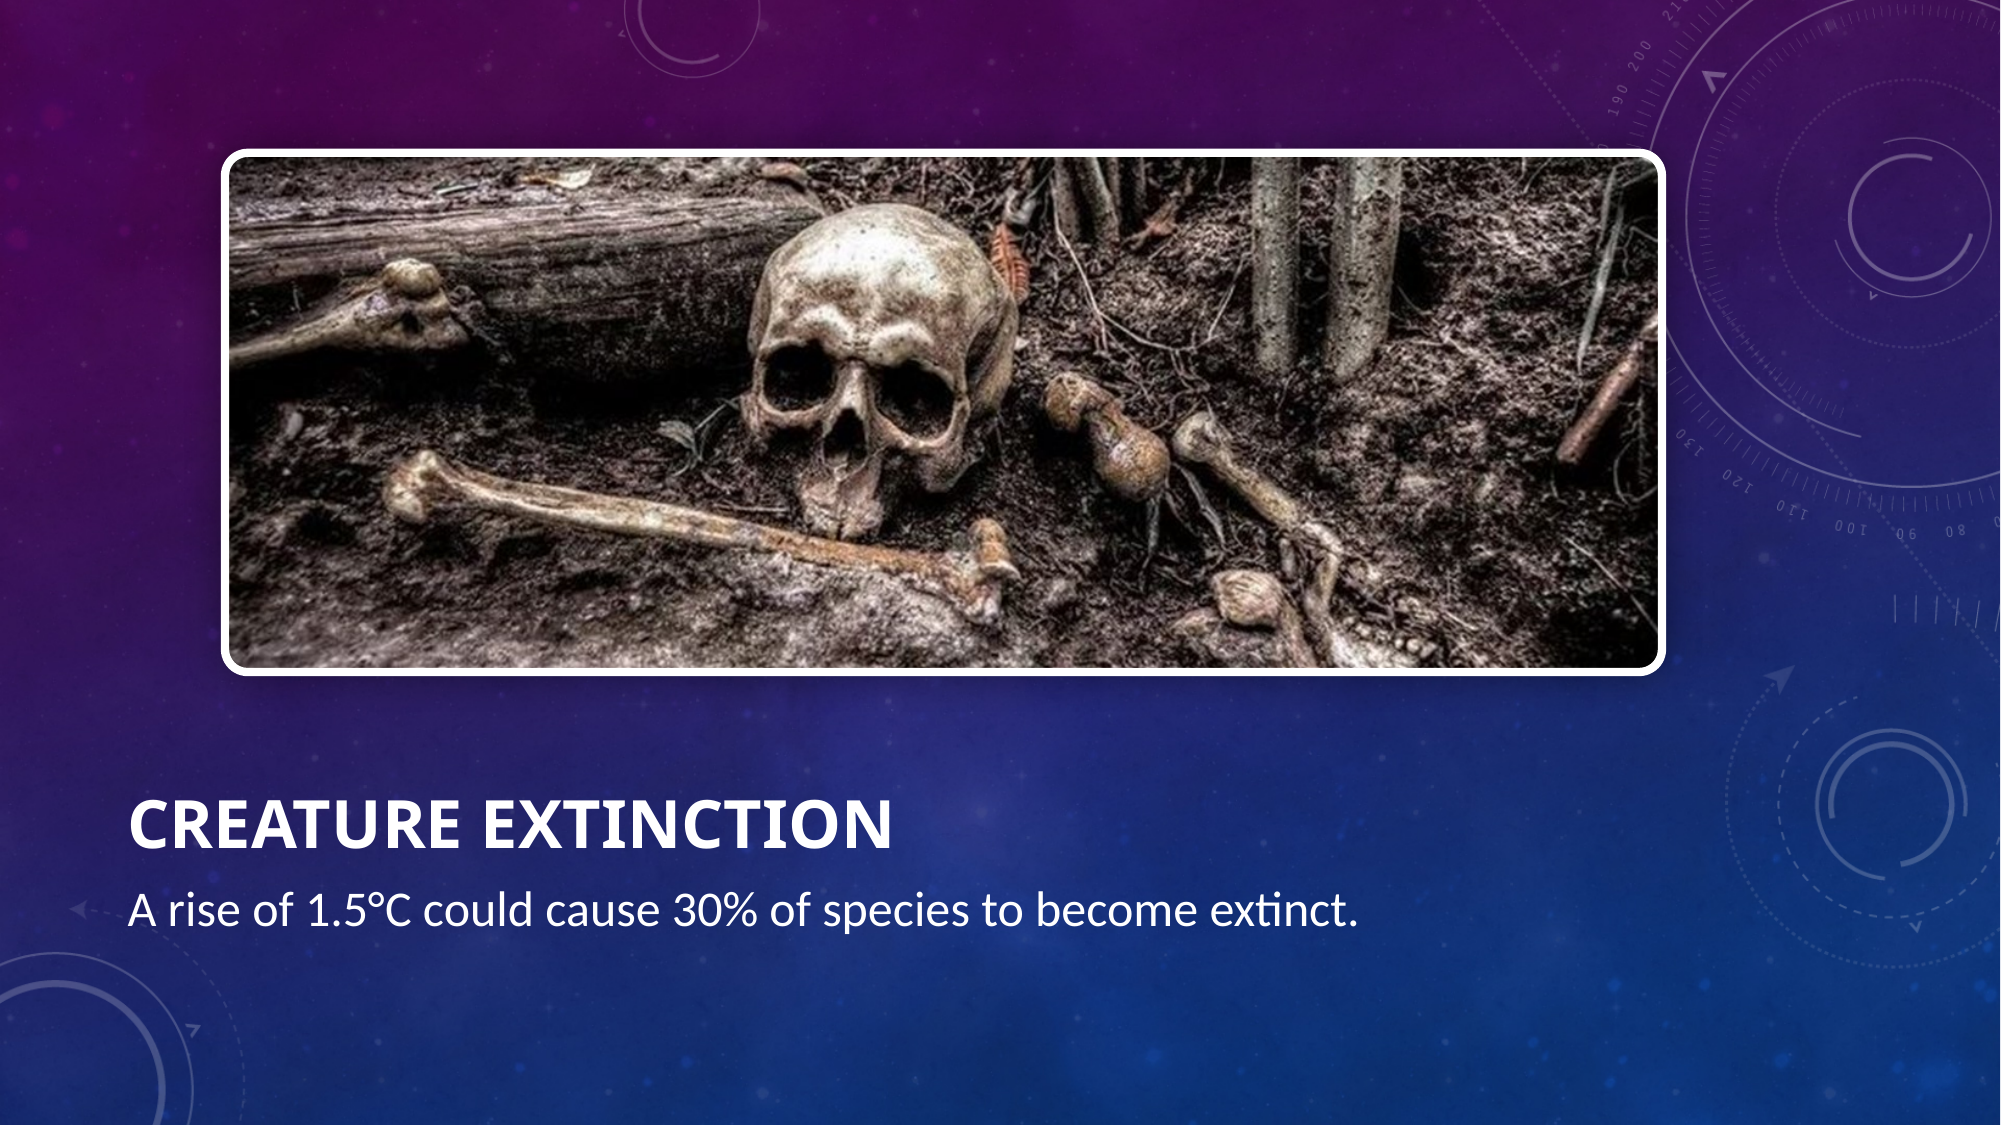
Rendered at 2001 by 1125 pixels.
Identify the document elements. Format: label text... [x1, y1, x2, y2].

picture [0, 0, 2001, 1125]
list A rise of 1.5°C could cause 30% of species to become extinct. [112, 869, 1775, 951]
title Creature extinction [112, 776, 1775, 869]
